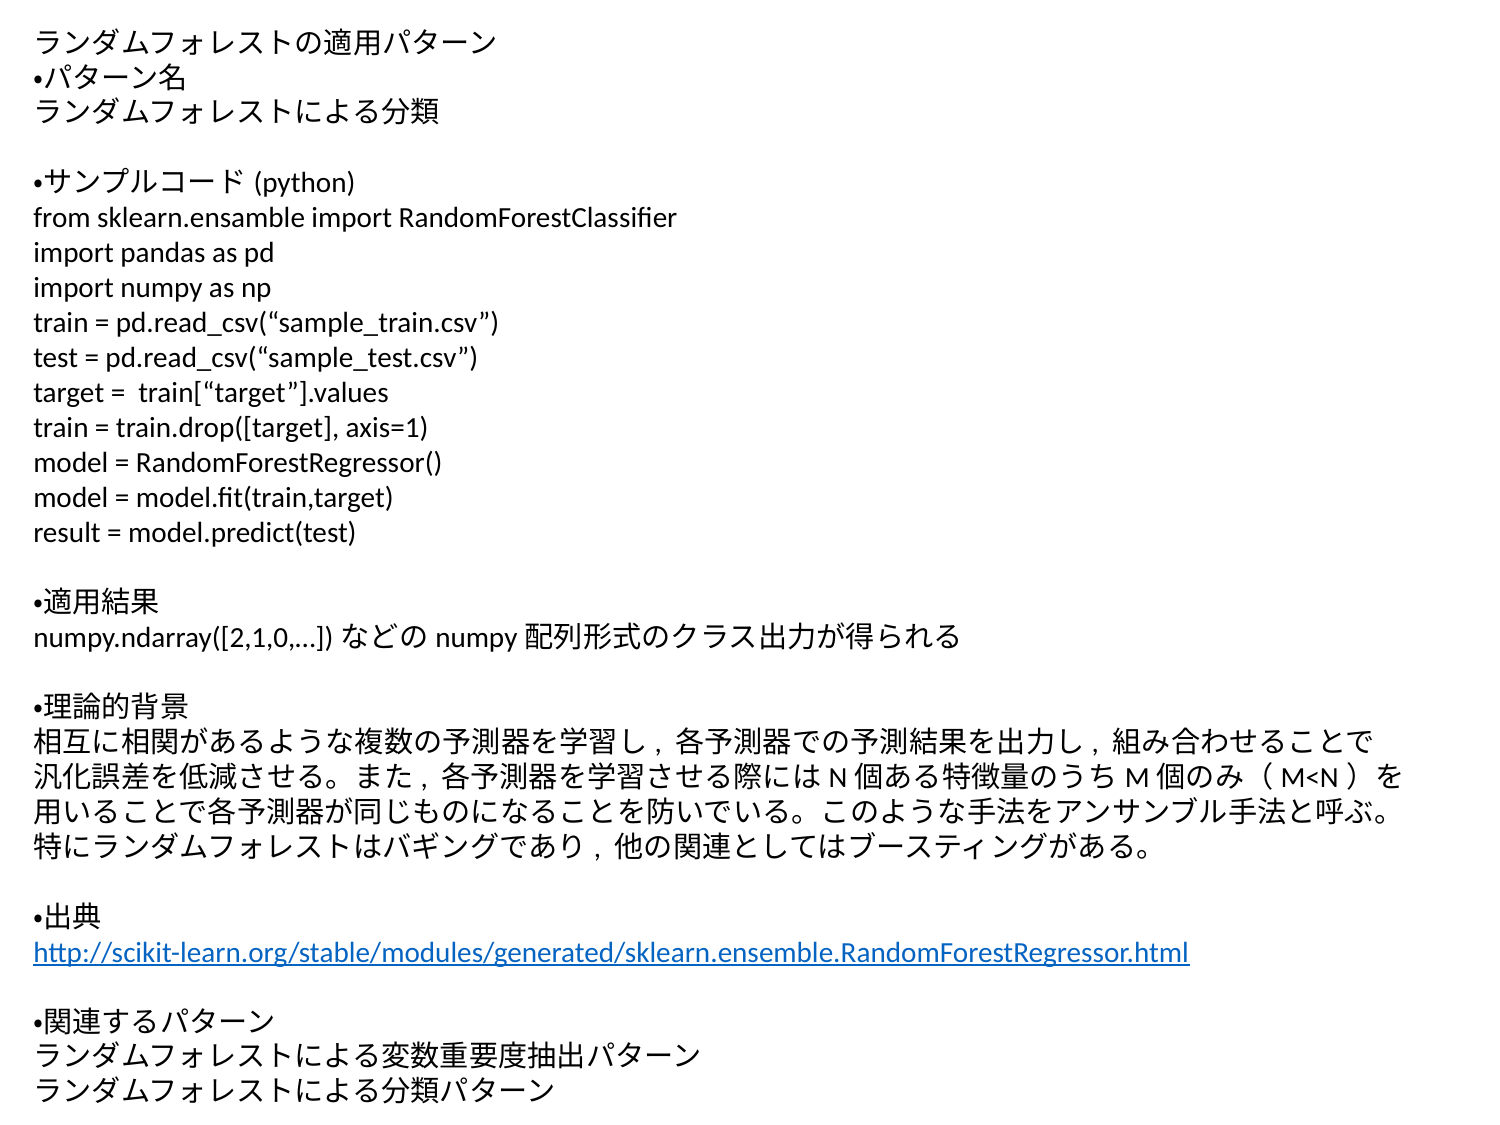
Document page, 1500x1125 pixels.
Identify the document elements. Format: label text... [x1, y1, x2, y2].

text_box ランダムフォレストの適用パターン ・パターン名 ランダムフォレストによる分類 ・サンプルコード(python) from sklearn.ensamble import RandomForestClassifier import pandas as pd import numpy as np train = pd.read_csv(“sample_train.csv”) test = pd.read_csv(“sample_test.csv”) target = train[“target”].values train = train.drop([target], axis=1) model = RandomForestRegressor() model = model.fit(train,target) result = model.predict(test) ・適用結果 numpy.ndarray([2,1,0,…])などのnumpy配列形式のクラス出力が得られる ・理論的背景 相互に相関があるような複数の予測器を学習し, 各予測器での予測結果を出力し, 組み合わせることで 汎化誤差を低減させる。また, 各予測器を学習させる際にはN個ある特徴量のうちM個のみ（M<N）を 用いることで各予測器が同じものになることを防いでいる。このような手法をアンサンブル手法と呼ぶ。 特にランダムフォレストはバギングであり, 他の関連としてはブースティングがある。 ・出典 http://scikit-learn.org/stable/modules/generated/sklearn.ensemble.RandomForestRegressor.html ・関連するパターン ランダムフォレストによる変数重要度抽出パターン ランダムフォレストによる分類パターン [18, 16, 1420, 1116]
